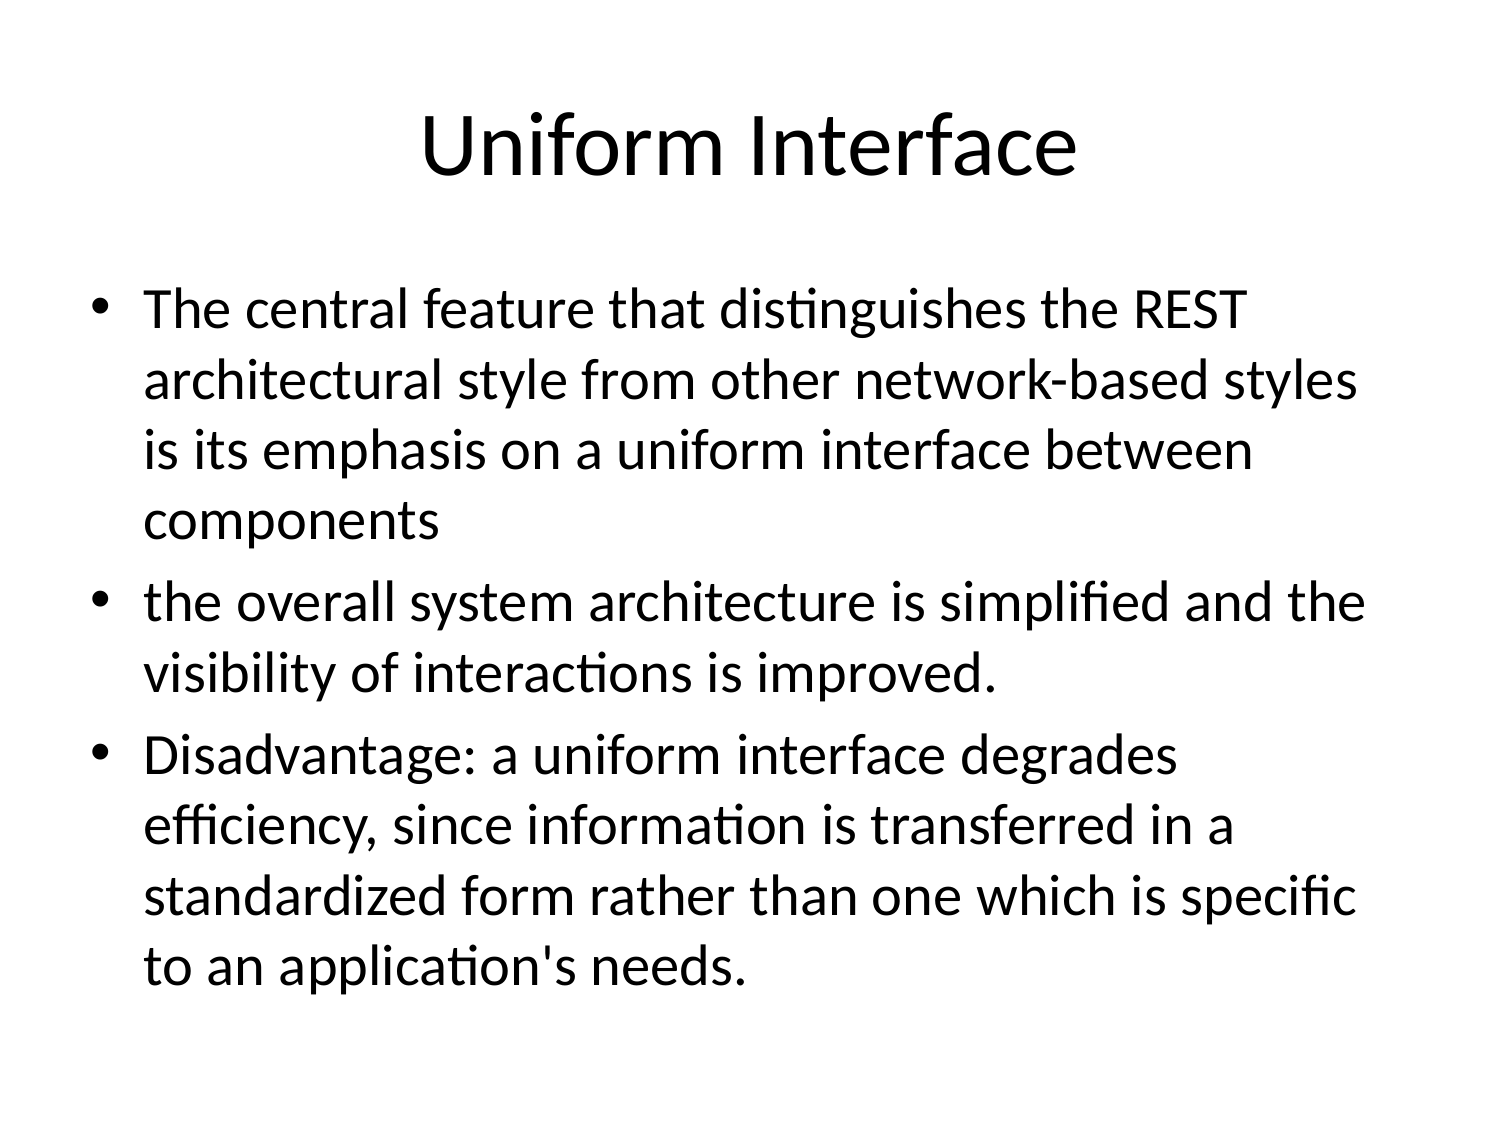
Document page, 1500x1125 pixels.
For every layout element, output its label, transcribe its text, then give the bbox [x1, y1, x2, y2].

title Uniform Interface [75, 45, 1425, 233]
list The central feature that distinguishes the REST architectural style from other network-based styles is its emphasis on a uniform interface between components the overall system architecture is simplified and the visibility of interactions is improved. Disadvantage: a uniform interface degrades efficiency, since information is transferred in a standardized form rather than one which is specific to an application's needs. [75, 262, 1425, 1005]
